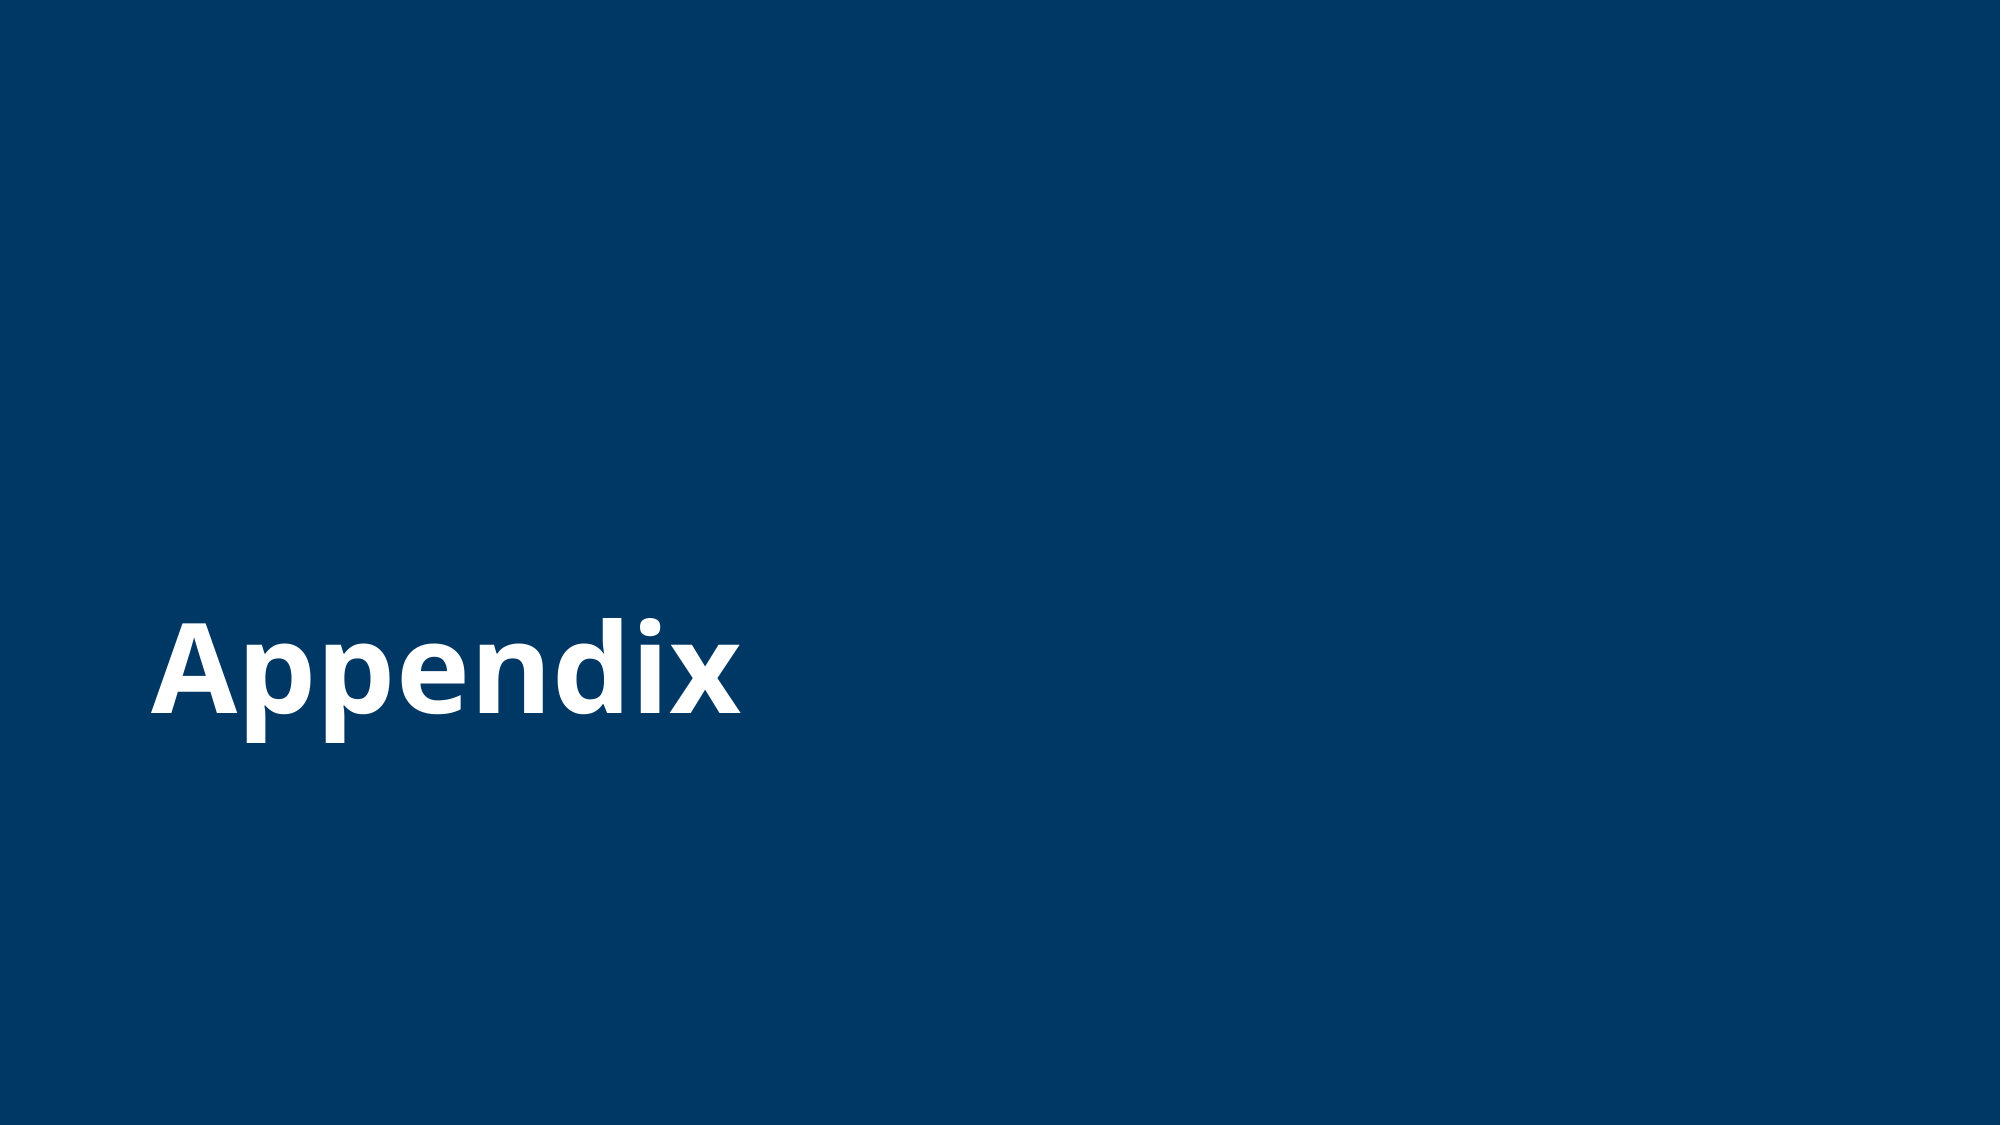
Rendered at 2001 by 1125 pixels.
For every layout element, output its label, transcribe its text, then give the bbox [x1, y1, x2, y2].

title Appendix [136, 280, 1862, 749]
